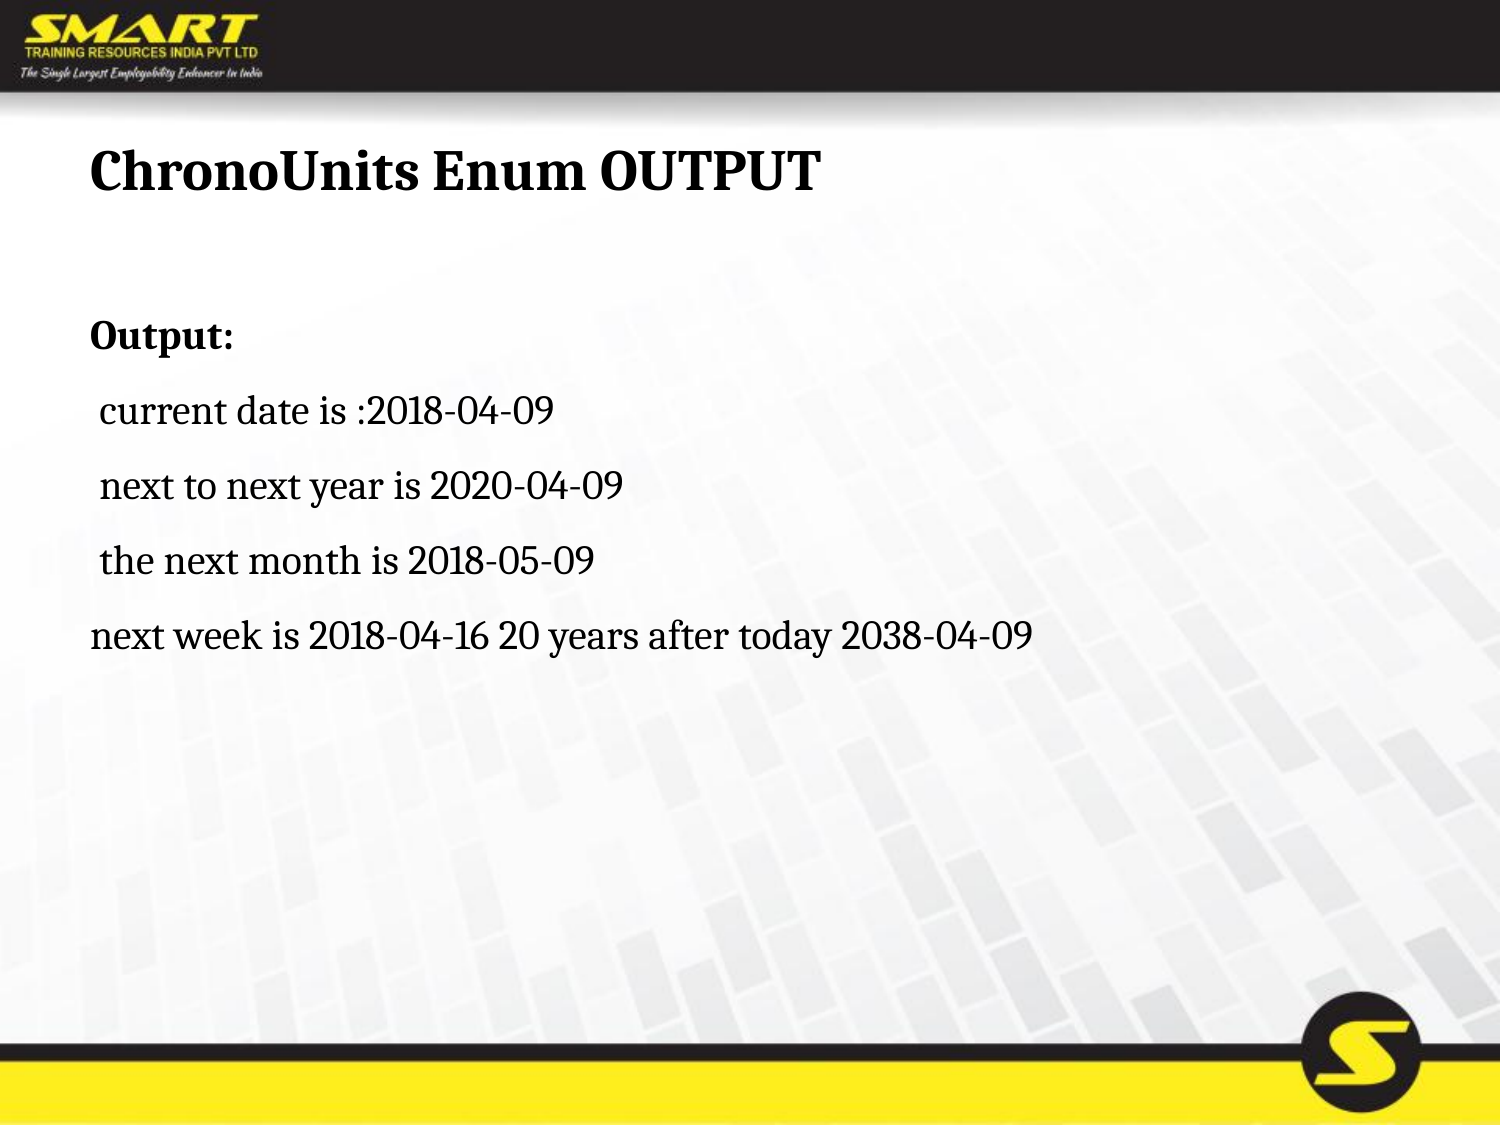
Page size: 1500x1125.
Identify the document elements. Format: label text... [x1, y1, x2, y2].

picture [0, 0, 1500, 1125]
title ChronoUnits Enum OUTPUT [75, 125, 1425, 275]
list Output: current date is :2018-04-09 next to next year is 2020-04-09 the next month is 2018-05-09 next week is 2018-04-16 20 years after today 2038-04-09 [75, 275, 1425, 980]
